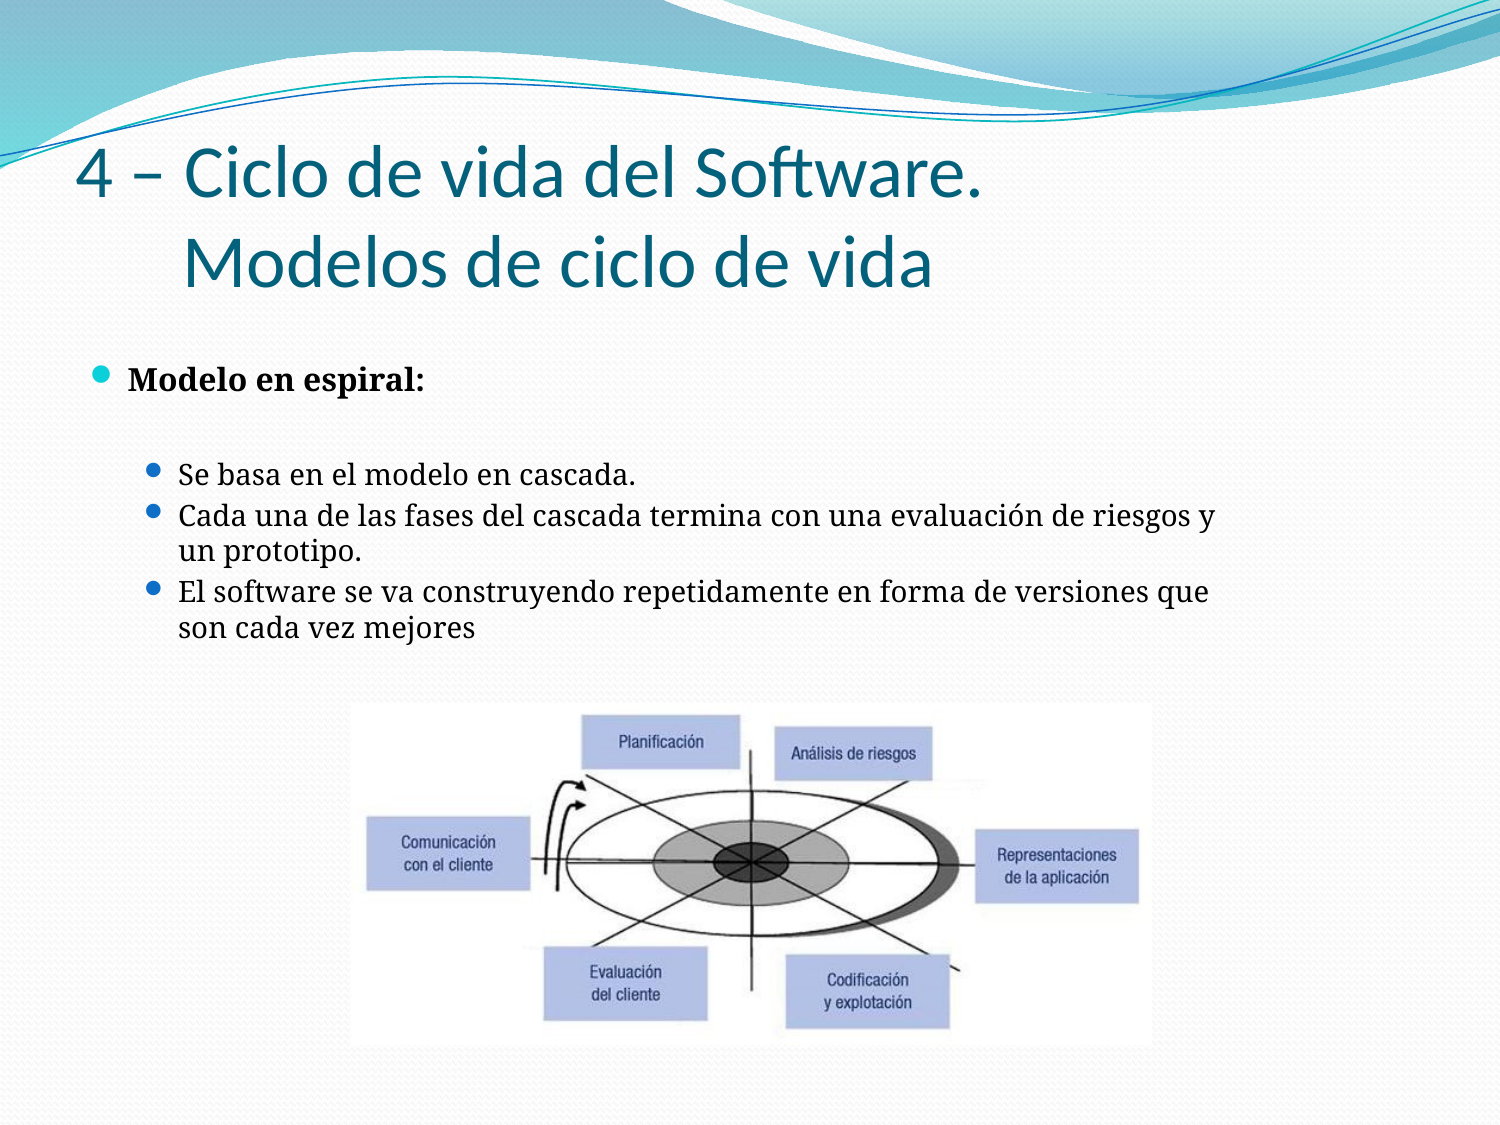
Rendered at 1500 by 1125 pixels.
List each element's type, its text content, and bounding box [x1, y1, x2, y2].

list Modelo en espiral: Se basa en el modelo en cascada. Cada una de las fases del cascada termina con una evaluación de riesgos y un prototipo. El software se va construyendo repetidamente en forma de versiones que son cada vez mejores [75, 351, 1266, 657]
title 4 – Ciclo de vida del Software. Modelos de ciclo de vida [75, 115, 1425, 303]
picture [351, 702, 1152, 1046]
